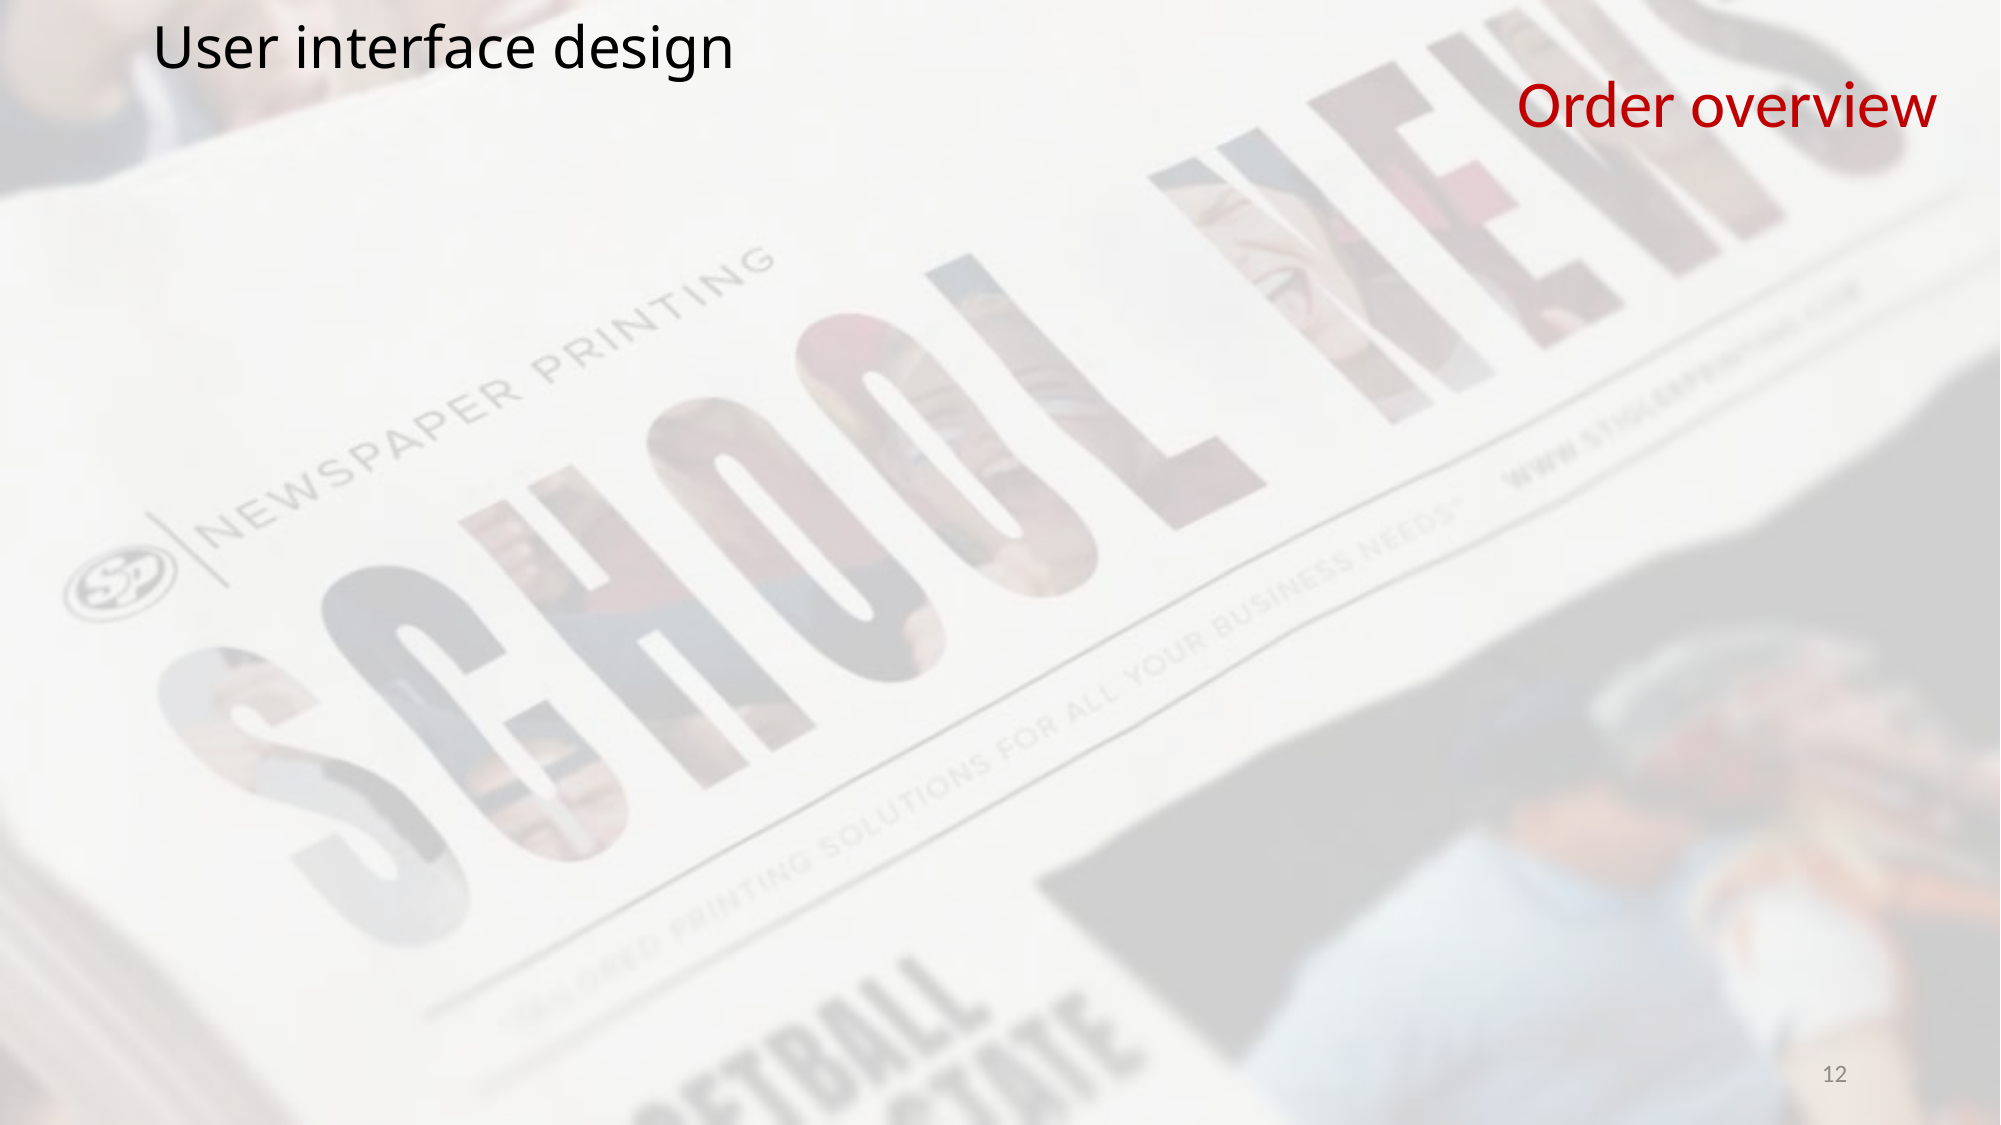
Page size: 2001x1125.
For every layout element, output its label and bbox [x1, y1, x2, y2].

list [0, 0, 2000, 1125]
